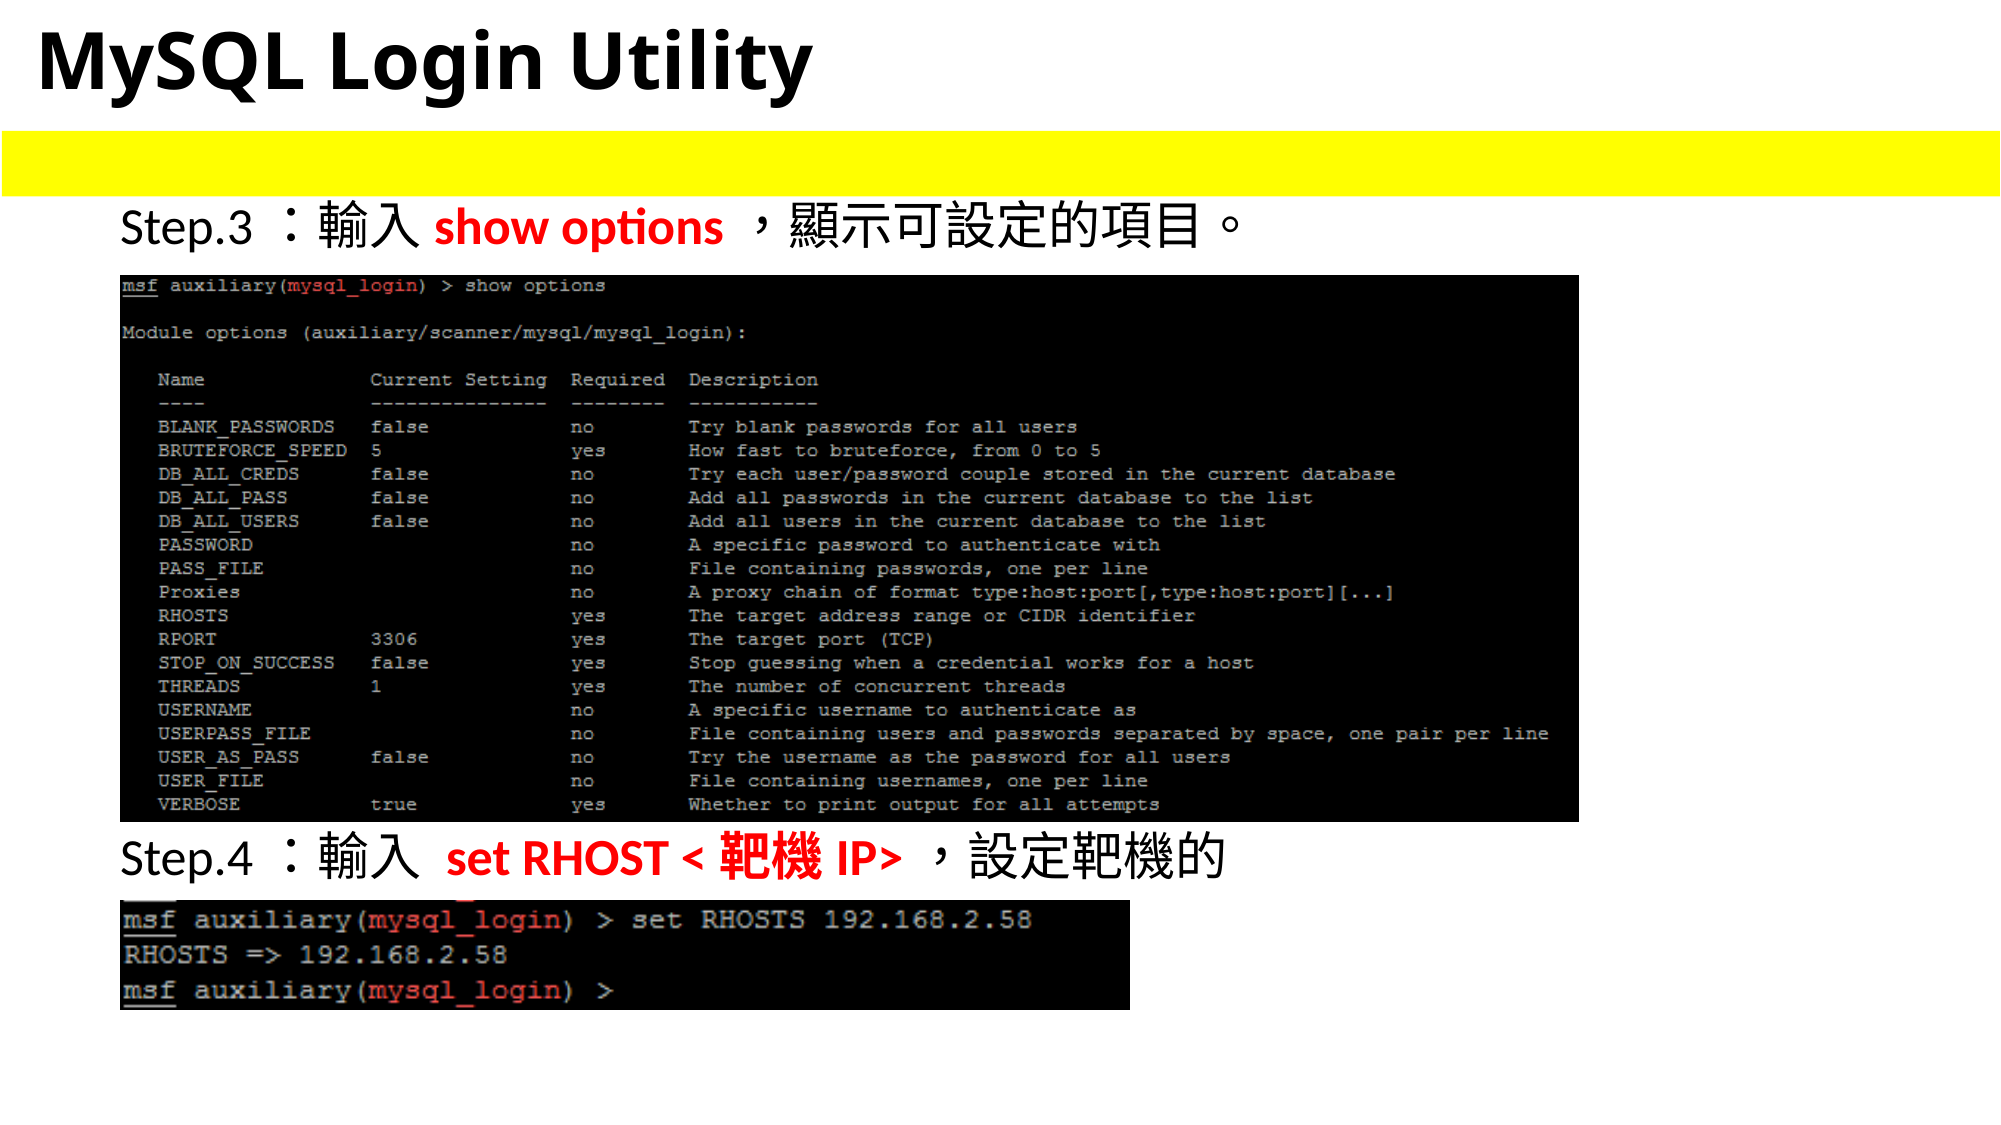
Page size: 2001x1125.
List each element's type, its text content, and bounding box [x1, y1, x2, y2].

text_box MySQL Login Utility [20, 2, 830, 113]
text_box Step.4：輸入 set RHOST <靶機IP>，設定靶機的IP。 [105, 815, 1289, 956]
picture [120, 900, 1130, 1010]
picture [120, 275, 1579, 822]
text_box Step.3：輸入show options，顯示可設定的項目。 [105, 184, 1410, 262]
text_box [1, 130, 2000, 197]
